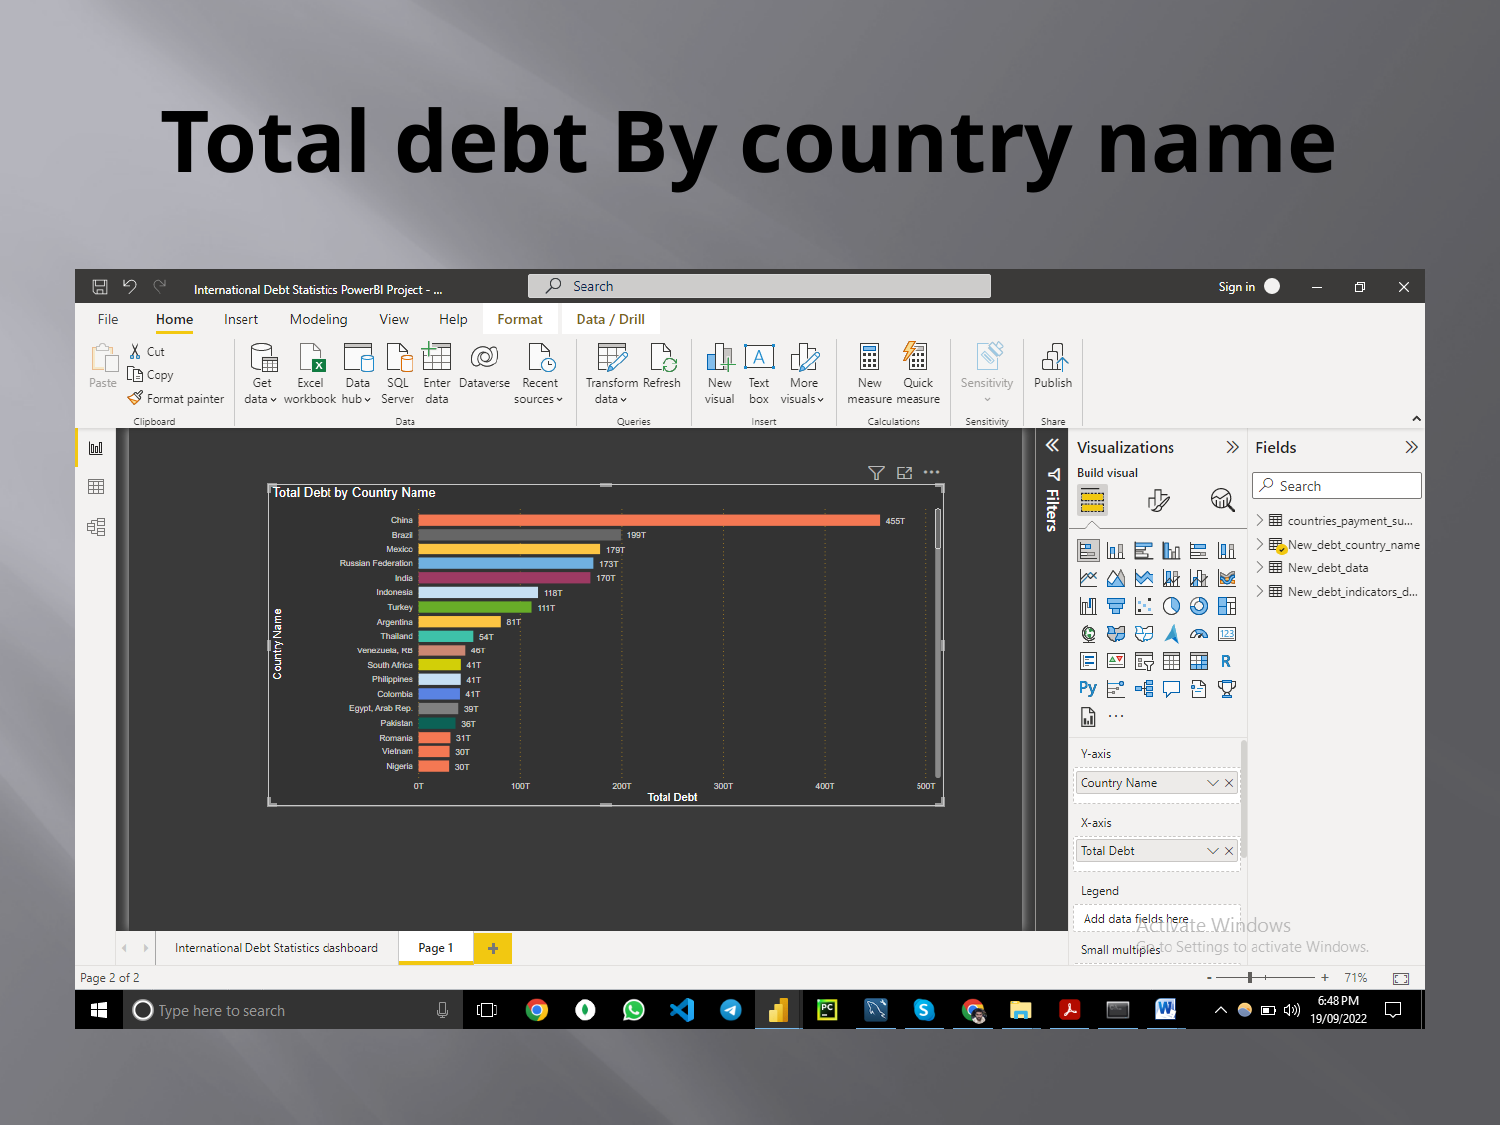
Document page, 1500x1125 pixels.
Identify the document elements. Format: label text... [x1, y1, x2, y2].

title Total debt By country name [75, 45, 1425, 233]
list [74, 268, 1426, 1029]
